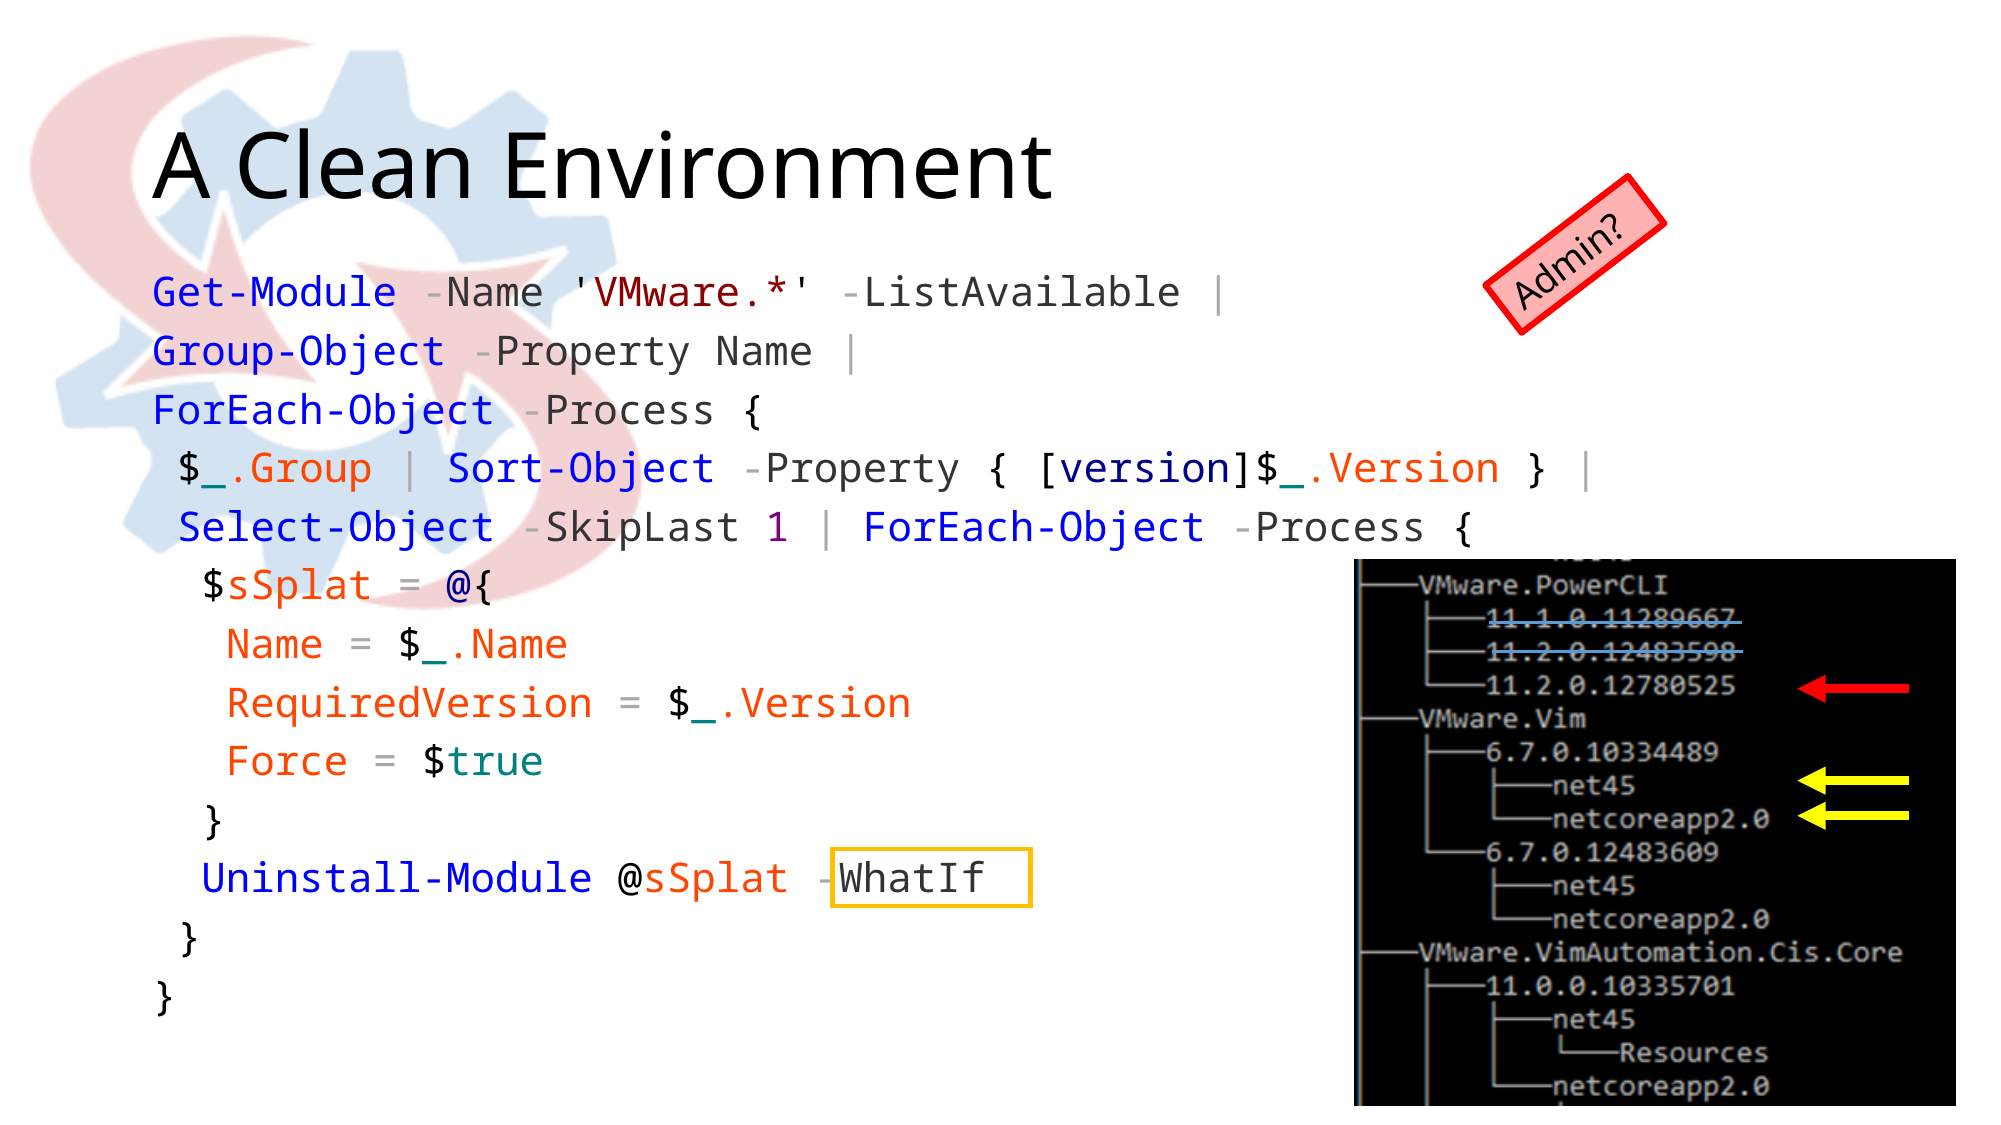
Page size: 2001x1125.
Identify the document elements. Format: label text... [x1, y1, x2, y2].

title A Clean Environment [137, 59, 1863, 264]
text_box [832, 848, 1032, 907]
list Get-Module -Name 'VMware.*' -ListAvailable | Group-Object -Property Name | ForEach-Object -Process { $_.Group | Sort-Object -Property { [version]$_.Version } | Select-Object -SkipLast 1 | ForEach-Object -Process { $sSplat = @{ Name = $_.Name RequiredVersion = $_.Version Force = $true } Uninstall-Module @sSplat -WhatIf } } [137, 264, 1863, 1033]
text_box Admin? [1485, 176, 1665, 333]
picture [1353, 559, 1956, 1106]
